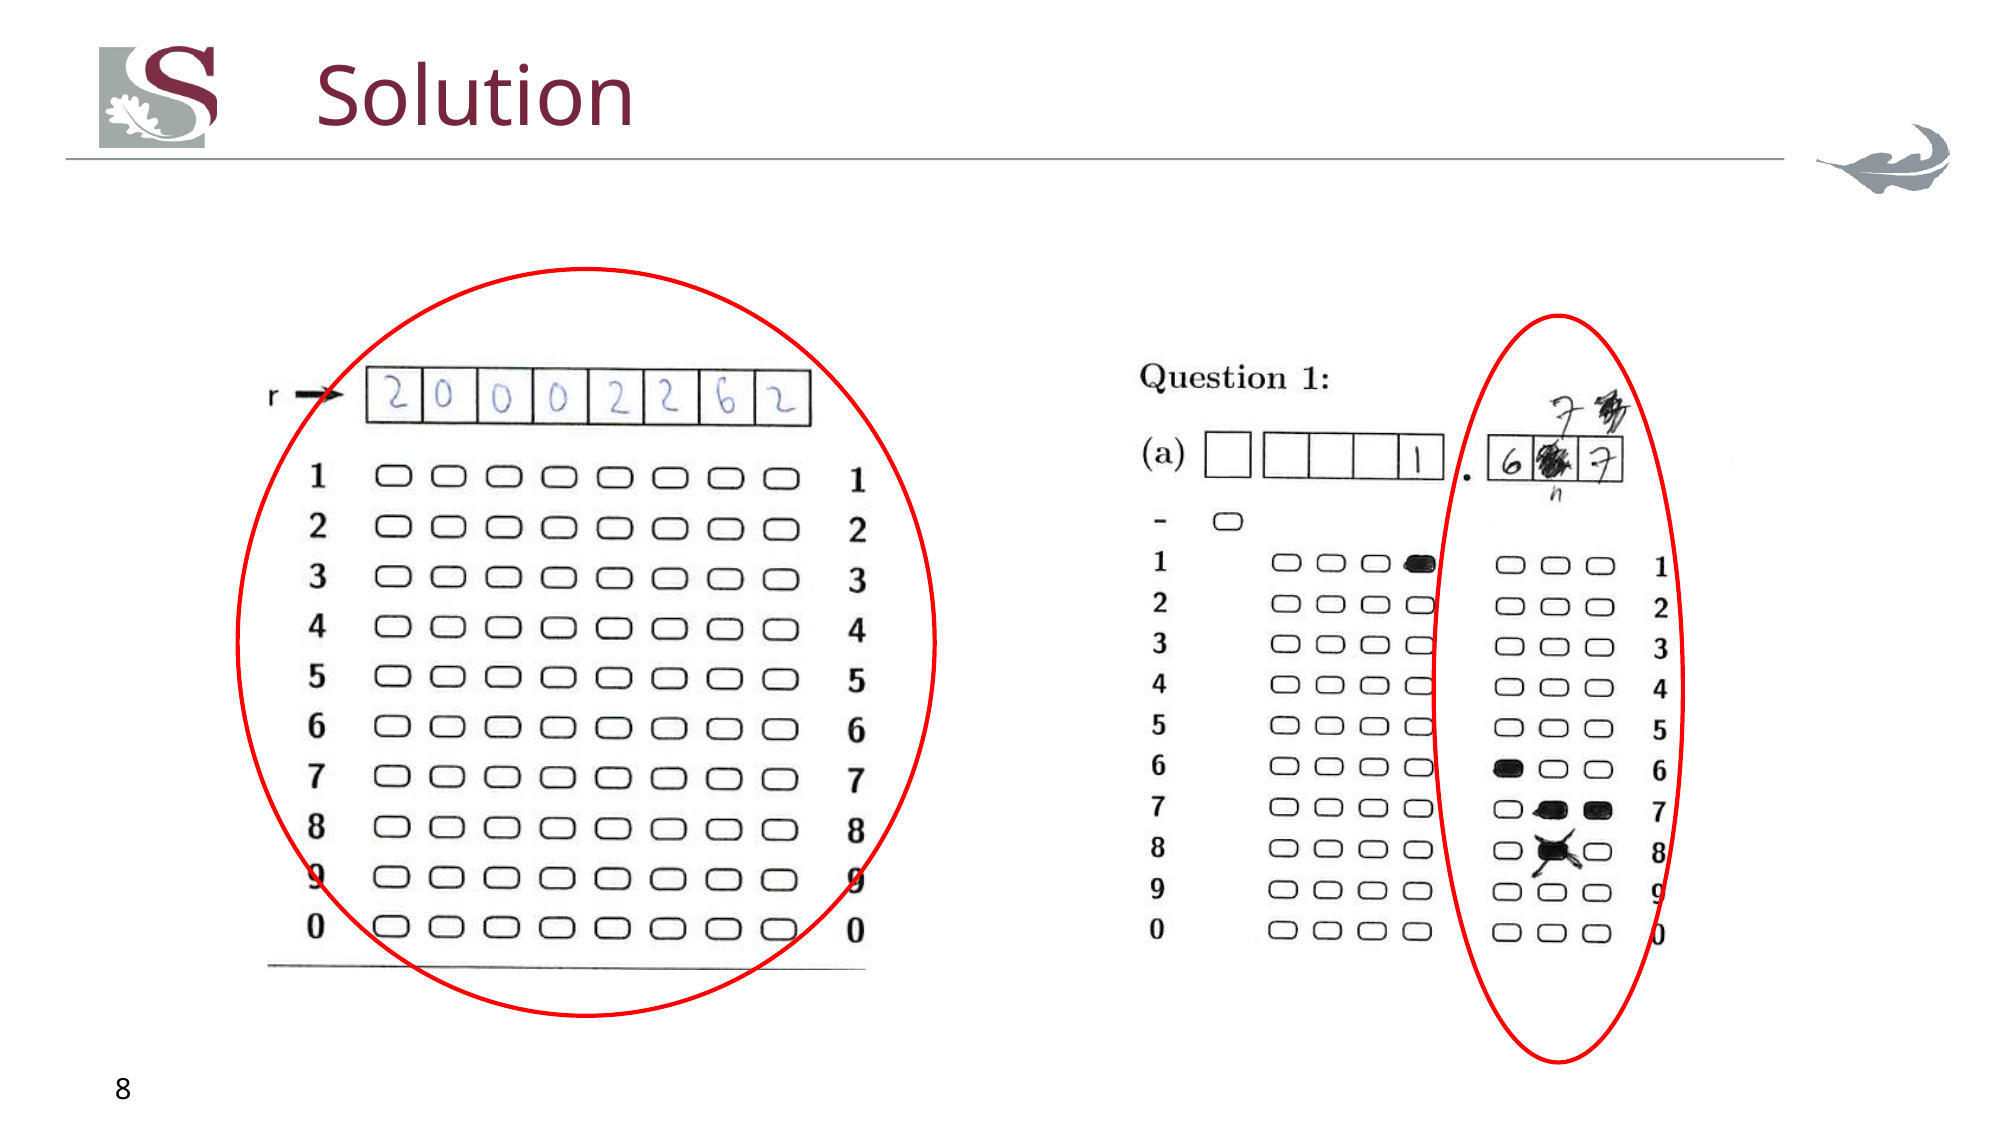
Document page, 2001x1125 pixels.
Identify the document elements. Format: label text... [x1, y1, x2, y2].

picture [1816, 124, 1950, 194]
text_box [1477, 978, 1640, 1065]
text_box [886, 447, 937, 837]
text_box [1505, 313, 1611, 347]
text_box [235, 499, 262, 786]
title Solution [300, 42, 1767, 150]
slide_number 8 [99, 1062, 517, 1125]
picture [1132, 349, 1735, 970]
text_box [428, 978, 744, 1018]
text_box [362, 266, 810, 353]
picture [99, 46, 217, 148]
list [267, 355, 882, 970]
